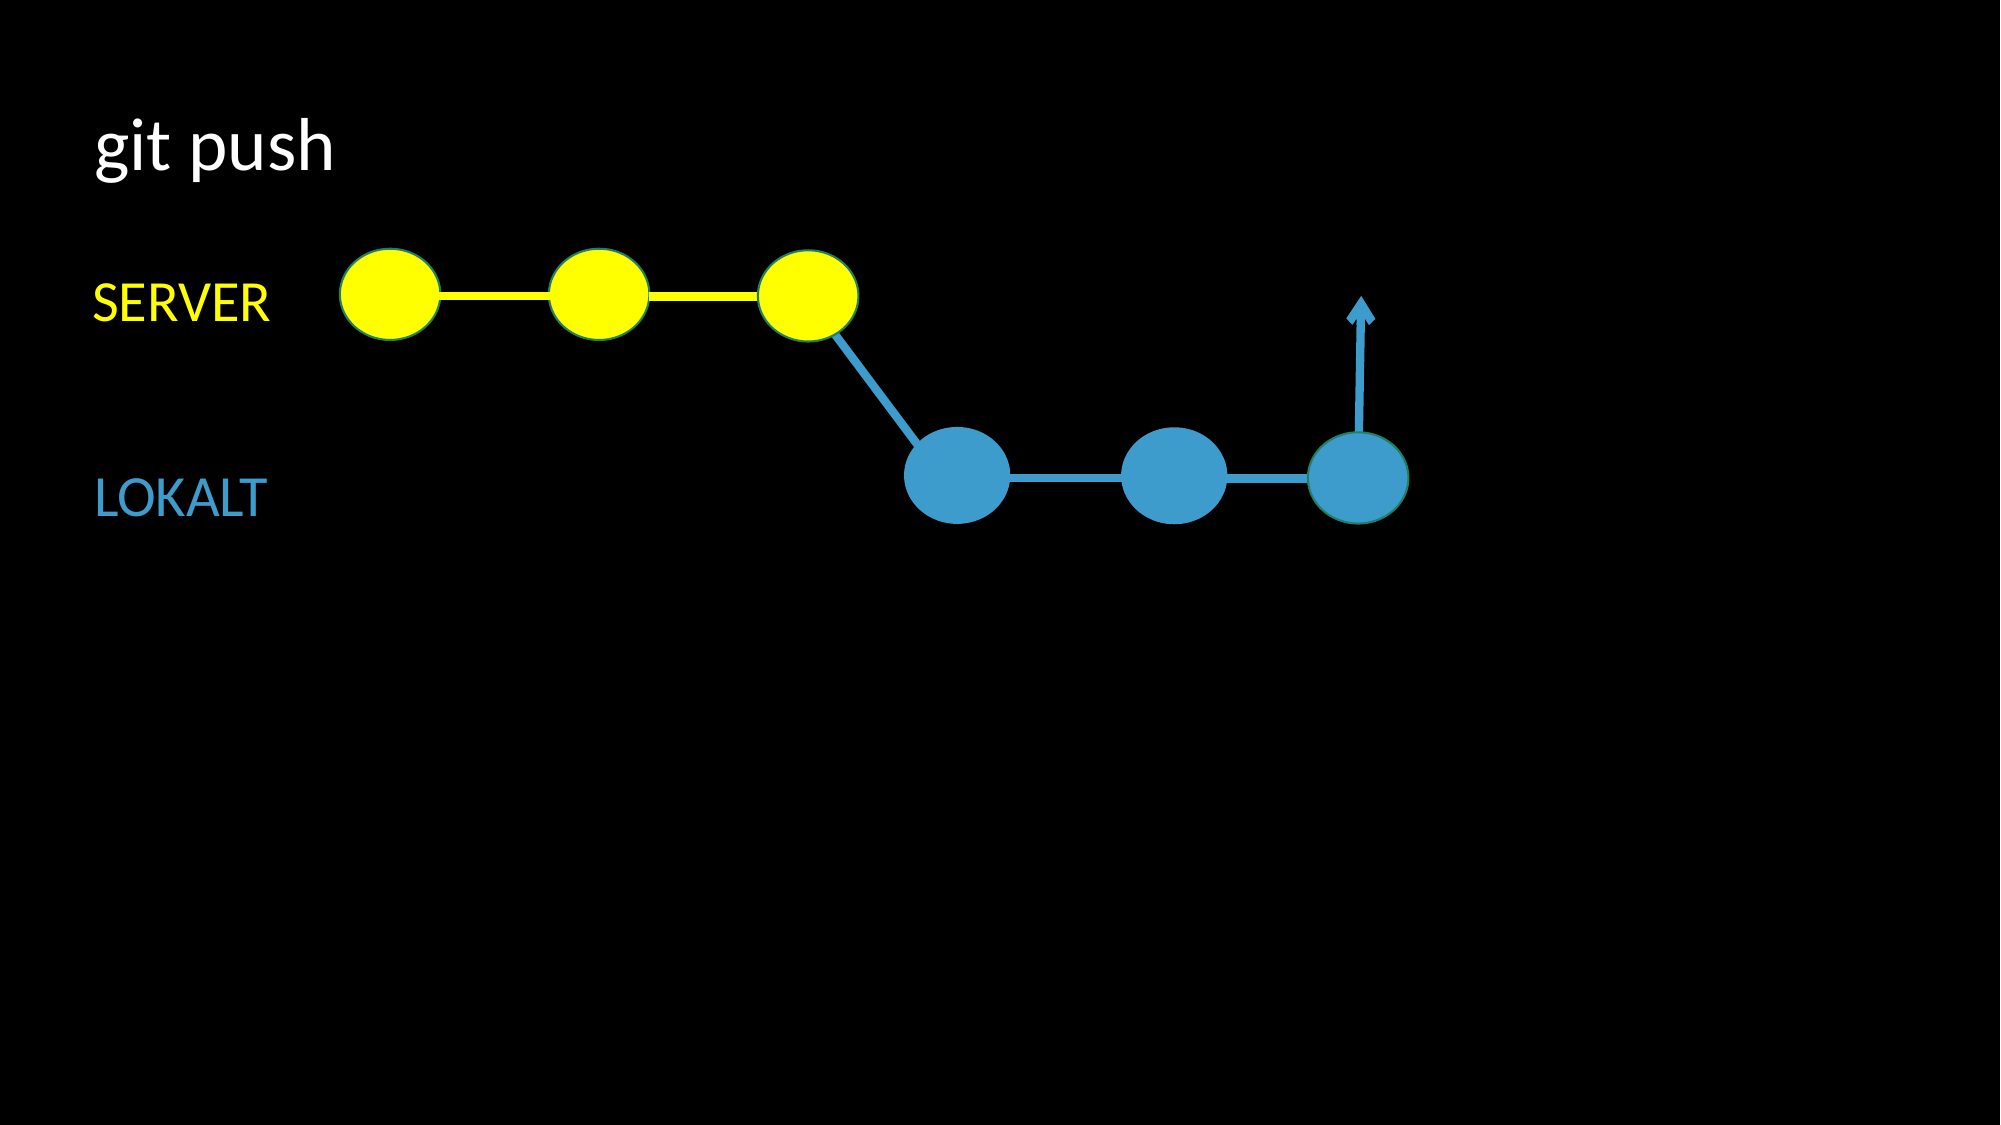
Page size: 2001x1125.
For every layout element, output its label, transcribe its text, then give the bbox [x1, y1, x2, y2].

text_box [808, 298, 953, 492]
text_box [756, 249, 860, 343]
text_box [909, 428, 1009, 523]
text_box LOKALT [79, 450, 293, 535]
text_box [547, 247, 651, 342]
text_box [1358, 295, 1362, 473]
text_box [1122, 429, 1226, 523]
text_box [1306, 431, 1410, 525]
text_box SERVER [77, 255, 292, 341]
text_box git push [79, 88, 462, 193]
text_box [338, 247, 442, 342]
